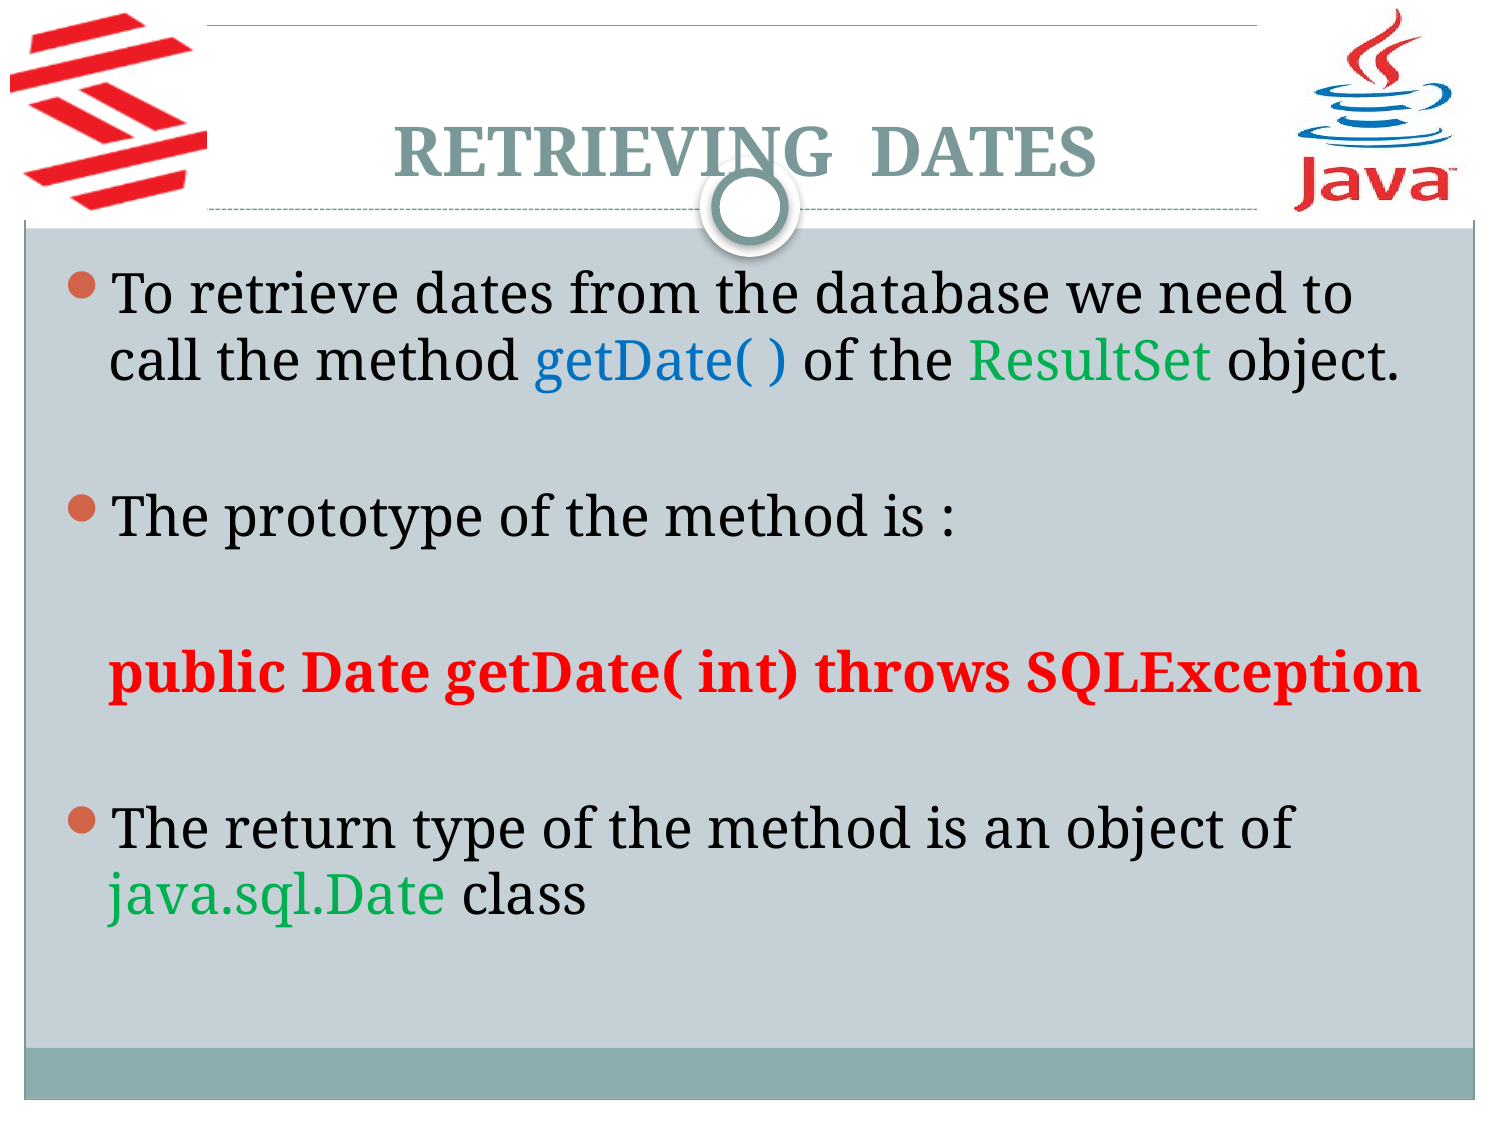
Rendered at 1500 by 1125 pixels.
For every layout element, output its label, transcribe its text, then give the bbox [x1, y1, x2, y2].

picture [1257, 0, 1483, 221]
list To retrieve dates from the database we need to call the method getDate( ) of the ResultSet object. The prototype of the method is : public Date getDate( int) throws SQLException The return type of the method is an object of java.sql.Date class [49, 250, 1445, 1001]
picture [10, 11, 207, 221]
title RETRIEVING DATES [213, 35, 1250, 198]
